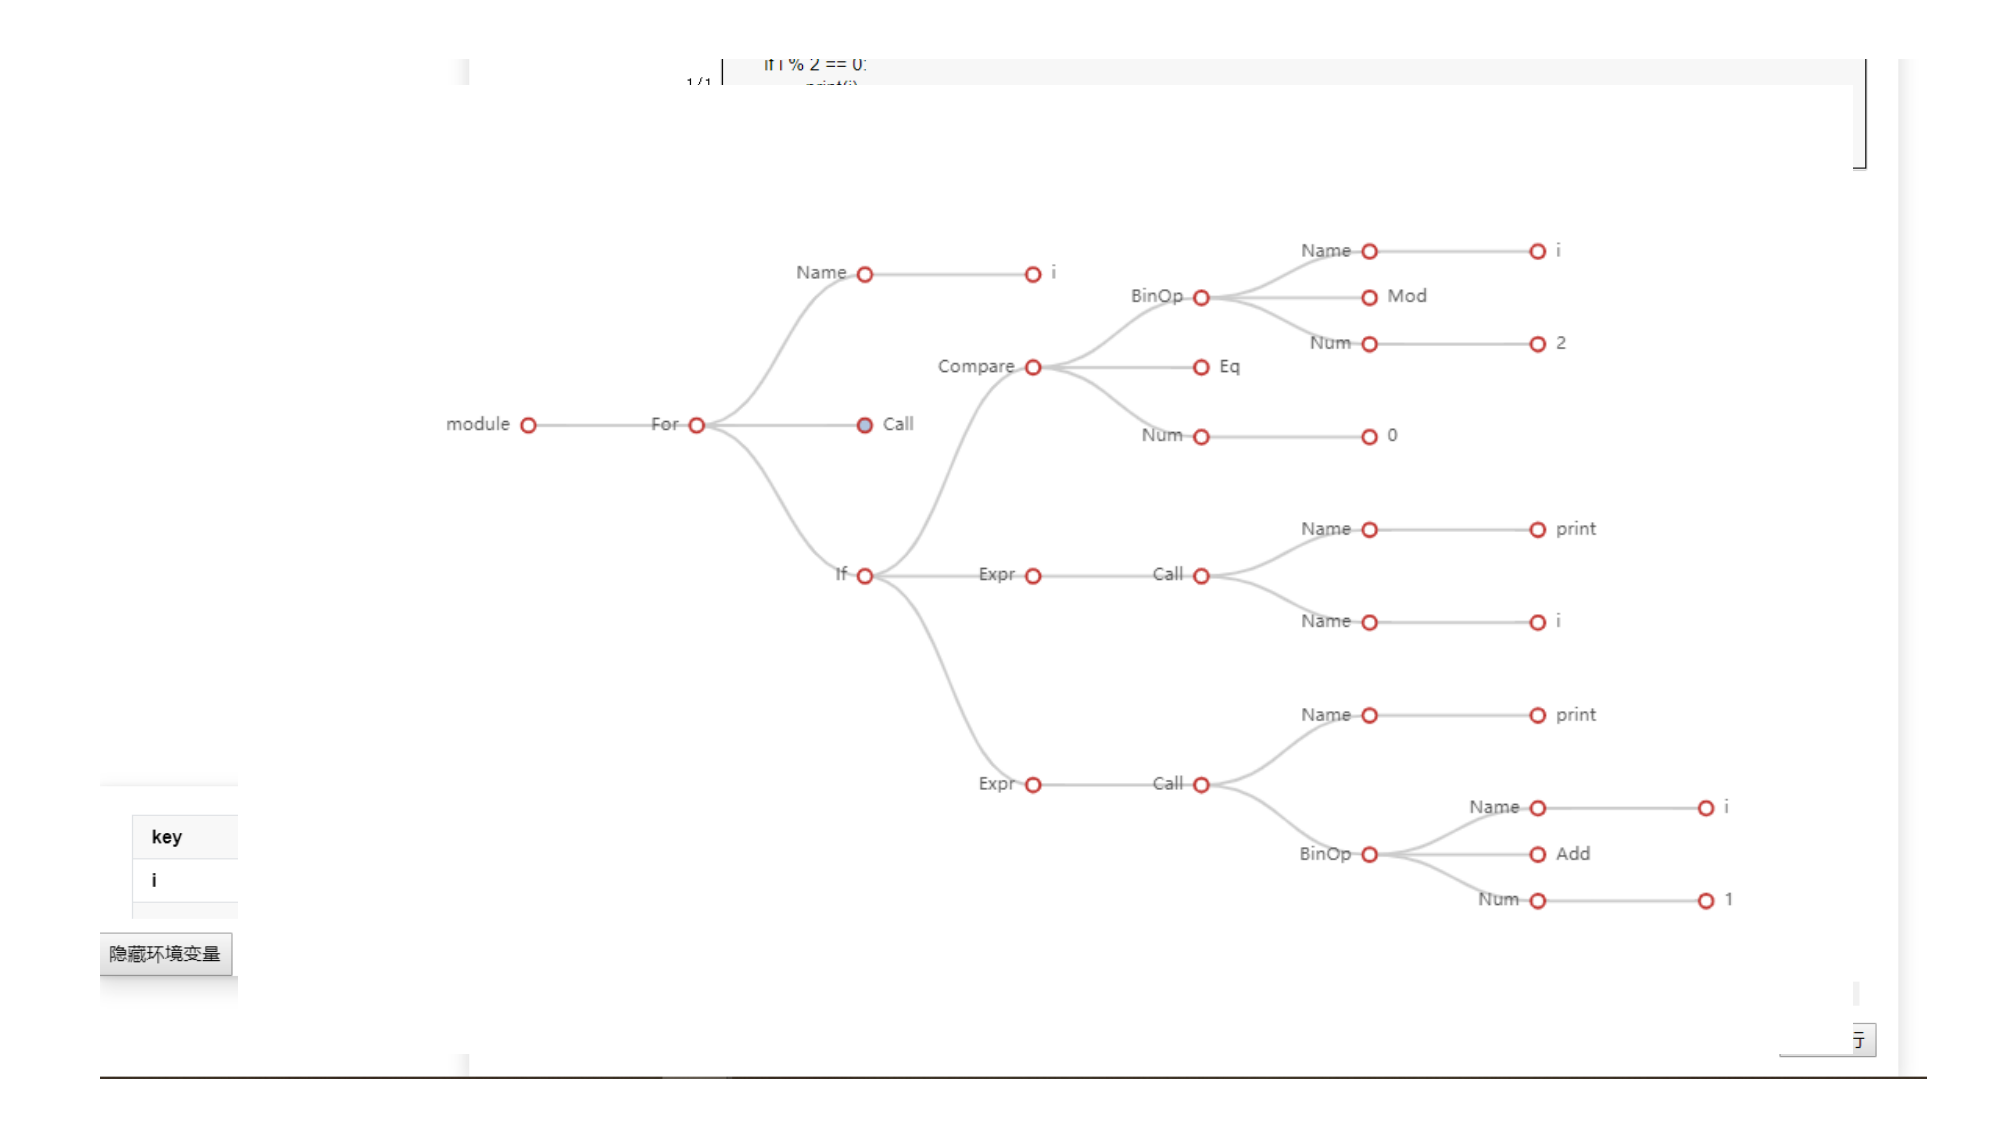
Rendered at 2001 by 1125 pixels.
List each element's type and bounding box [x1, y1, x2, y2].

picture [100, 59, 1927, 1079]
